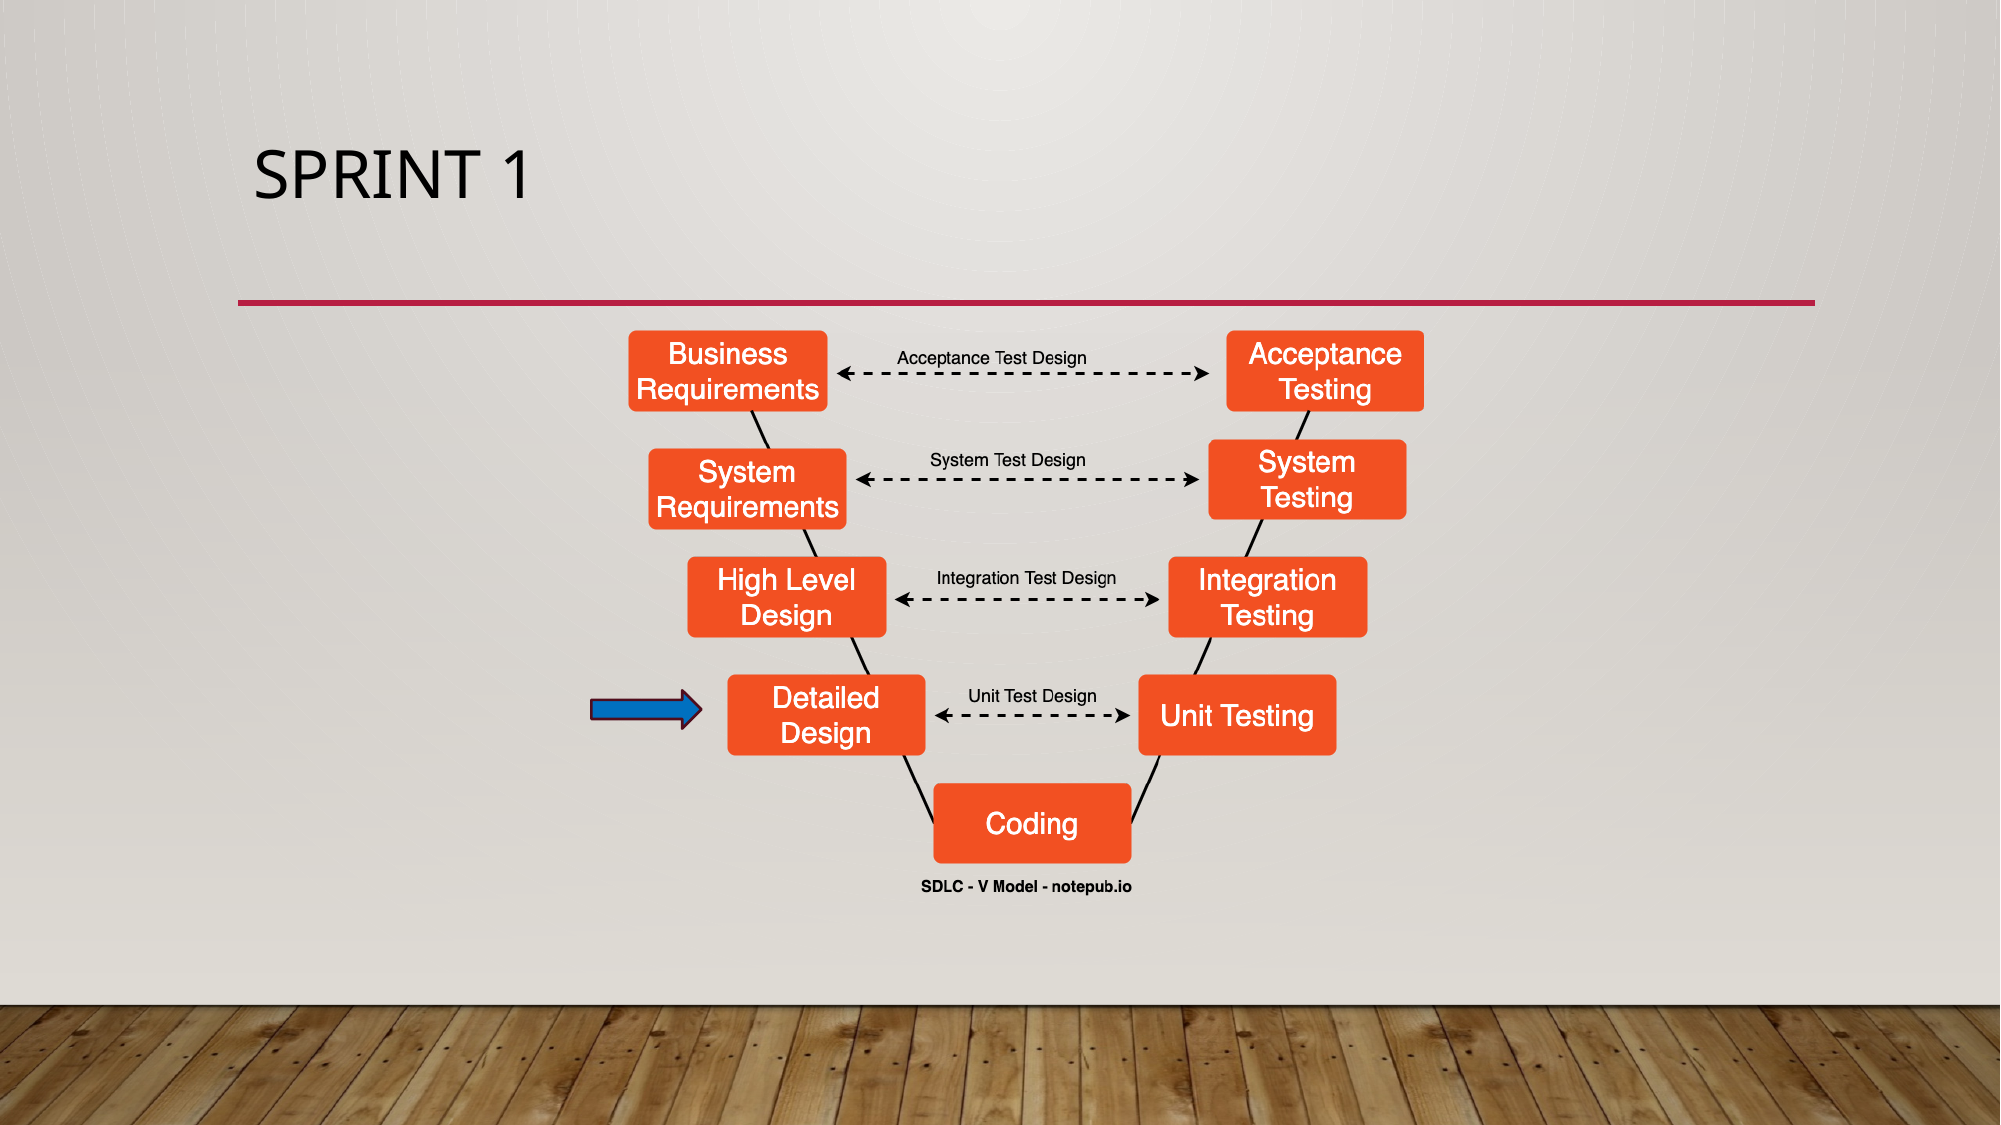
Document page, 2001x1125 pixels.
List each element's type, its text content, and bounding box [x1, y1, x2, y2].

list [627, 330, 1424, 897]
text_box [590, 698, 627, 721]
title Sprint 1 [238, 133, 1814, 306]
picture [0, 1005, 2000, 1125]
